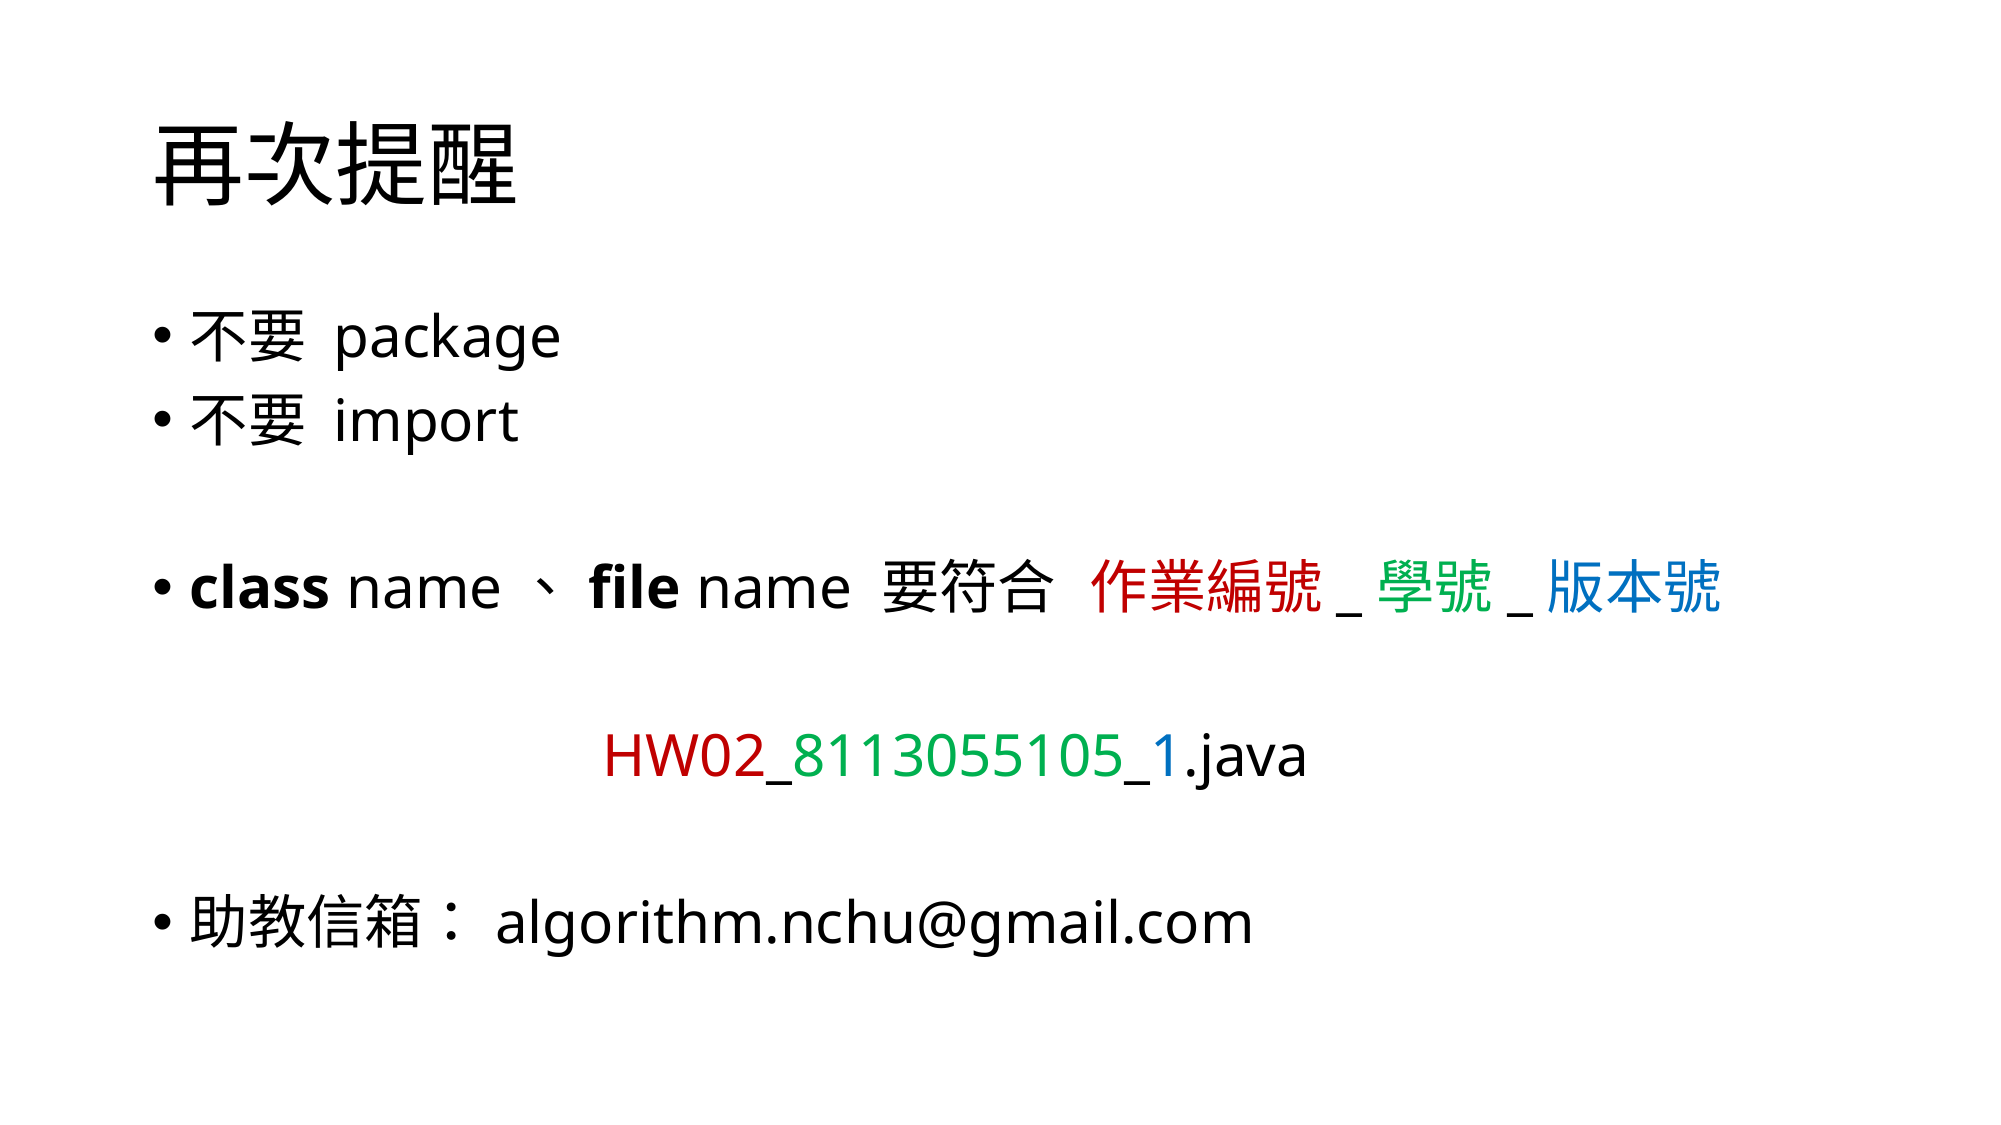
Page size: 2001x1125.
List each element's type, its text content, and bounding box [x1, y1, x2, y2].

title 再次提醒 [137, 59, 1863, 278]
list 不要 package 不要 import class name、file name 要符合 作業編號_學號_版本號 HW02_8113055105_1.java 助教信箱：algorithm.nchu@gmail.com [137, 299, 1863, 1014]
